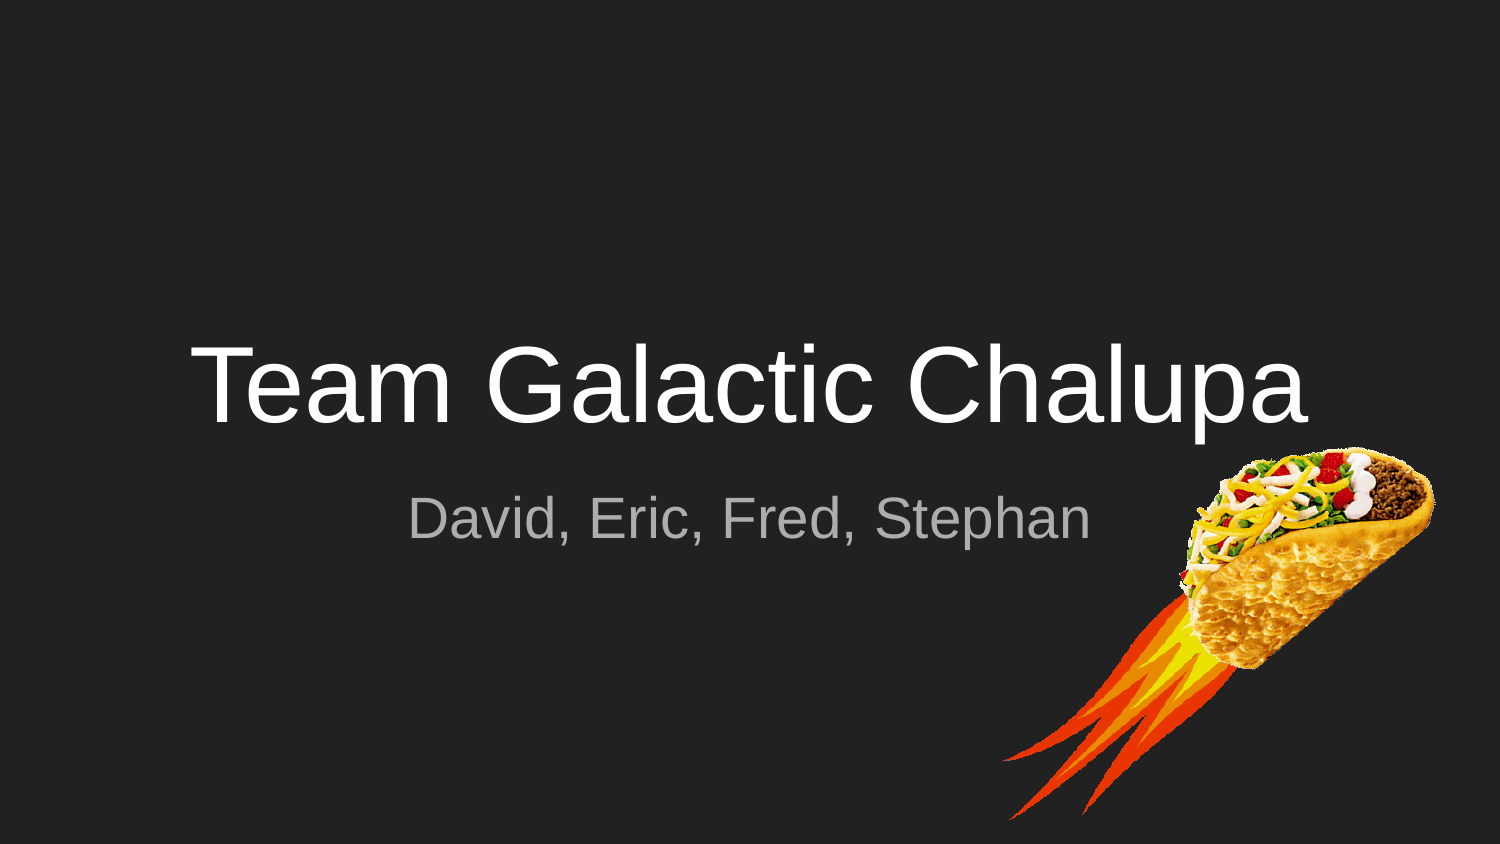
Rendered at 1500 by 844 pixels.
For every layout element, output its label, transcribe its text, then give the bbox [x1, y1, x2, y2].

picture [945, 385, 1485, 844]
subtitle David, Eric, Fred, Stephan [51, 464, 940, 595]
title Team Galactic Chalupa [51, 122, 1449, 459]
